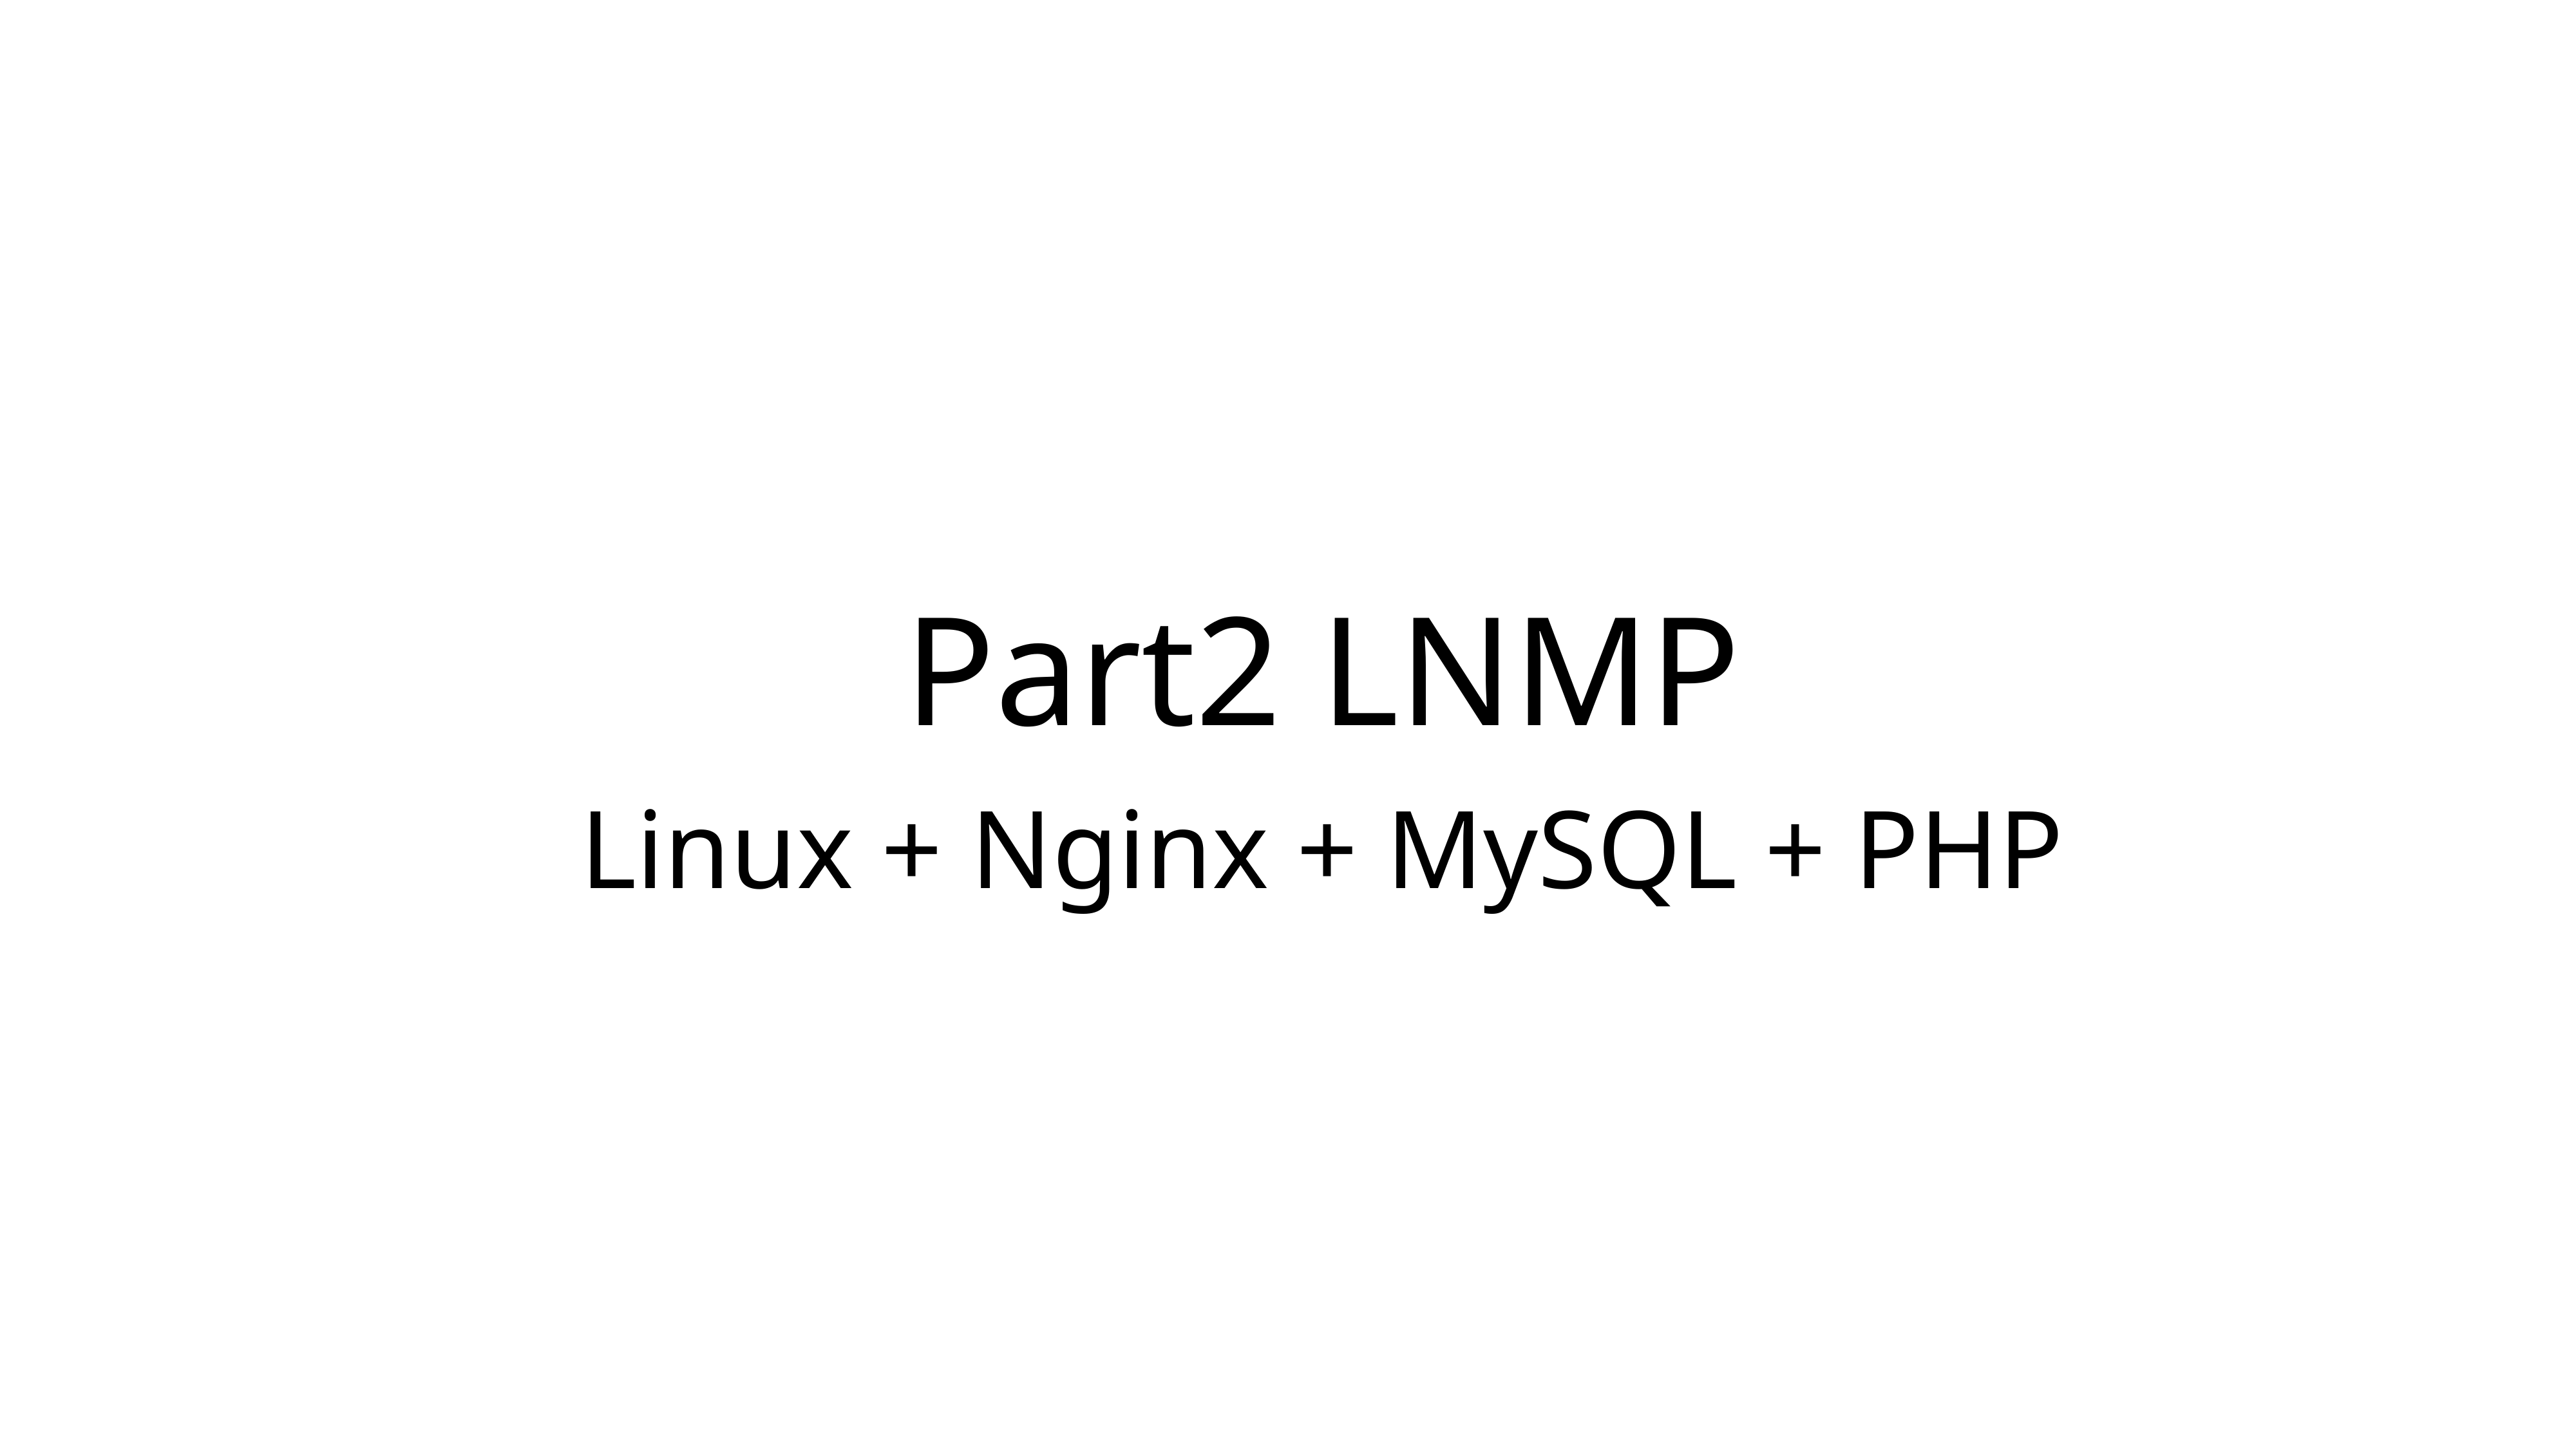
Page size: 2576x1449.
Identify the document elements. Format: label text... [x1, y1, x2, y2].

title Part2 LNMP Linux + Nginx + MySQL + PHP [447, 388, 2199, 1061]
